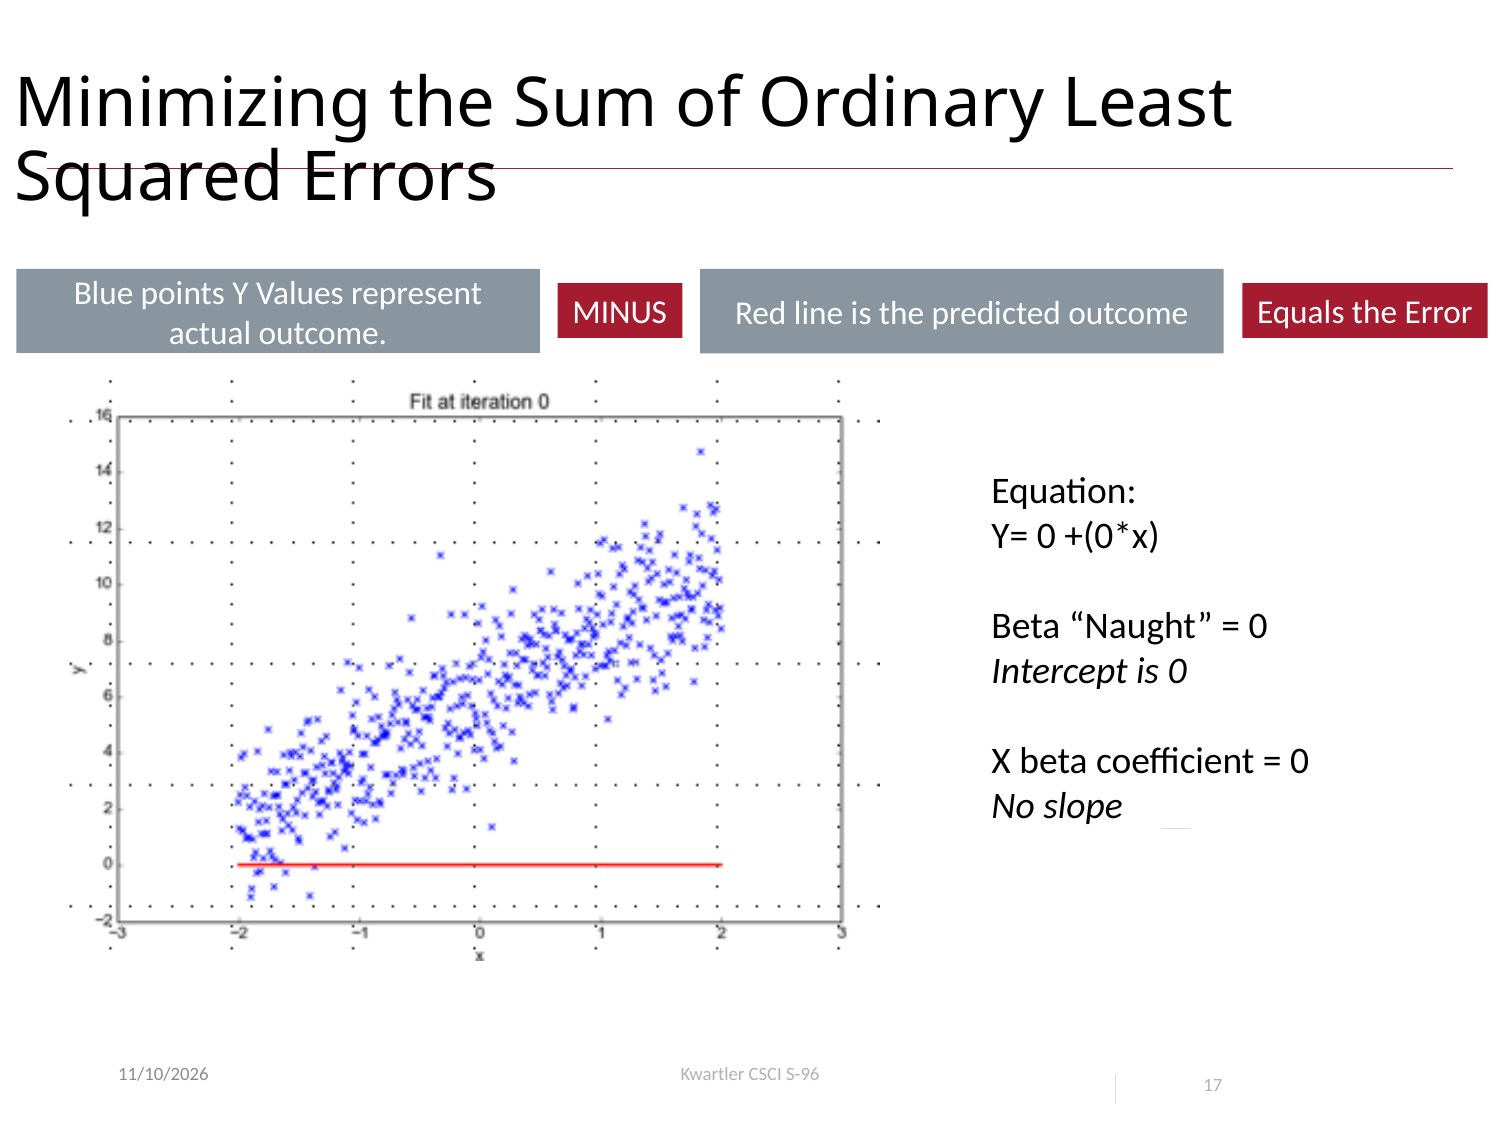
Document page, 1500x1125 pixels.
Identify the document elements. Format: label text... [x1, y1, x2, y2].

text_box Equation: Y= 0 +(0*x) Beta “Naught” = 0 Intercept is 0 X beta coefficient = 0 No slope [976, 459, 1333, 879]
text_box Red line is the predicted outcome [699, 268, 1225, 354]
footer Kwartler CSCI S-96 [496, 1042, 1004, 1103]
picture [68, 370, 880, 961]
text_box MINUS [557, 283, 683, 338]
slide_number 17 [1188, 1042, 1330, 1103]
text_box Blue points Y Values represent actual outcome. [15, 268, 541, 354]
text_box Equals the Error [1242, 283, 1488, 338]
title Minimizing the Sum of Ordinary Least Squared Errors [0, 59, 1500, 157]
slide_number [103, 1042, 441, 1103]
